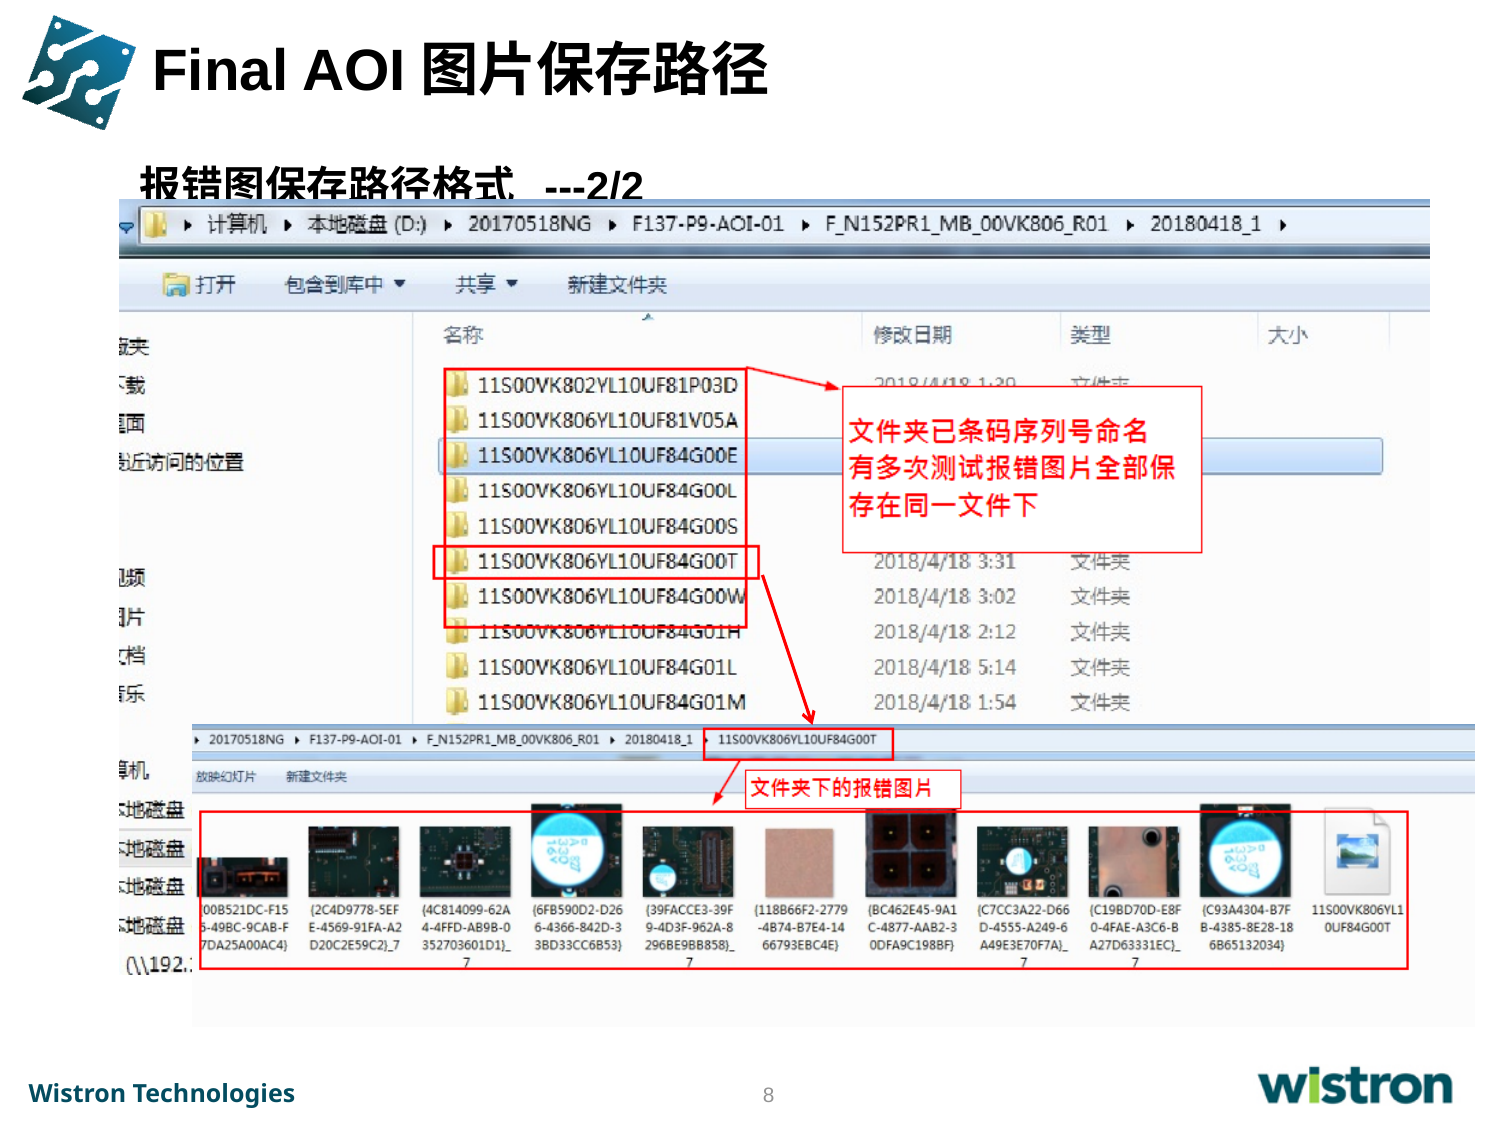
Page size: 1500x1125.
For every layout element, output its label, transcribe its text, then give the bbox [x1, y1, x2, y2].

picture [22, 15, 136, 130]
title Final AOI图片保存路径 [137, 24, 1031, 198]
text_box 报错图保存路径格式 ---2/2 [124, 149, 713, 198]
slide_number 8 [725, 1074, 813, 1125]
picture [1247, 1034, 1463, 1123]
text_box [762, 574, 813, 726]
picture [119, 199, 1476, 1027]
